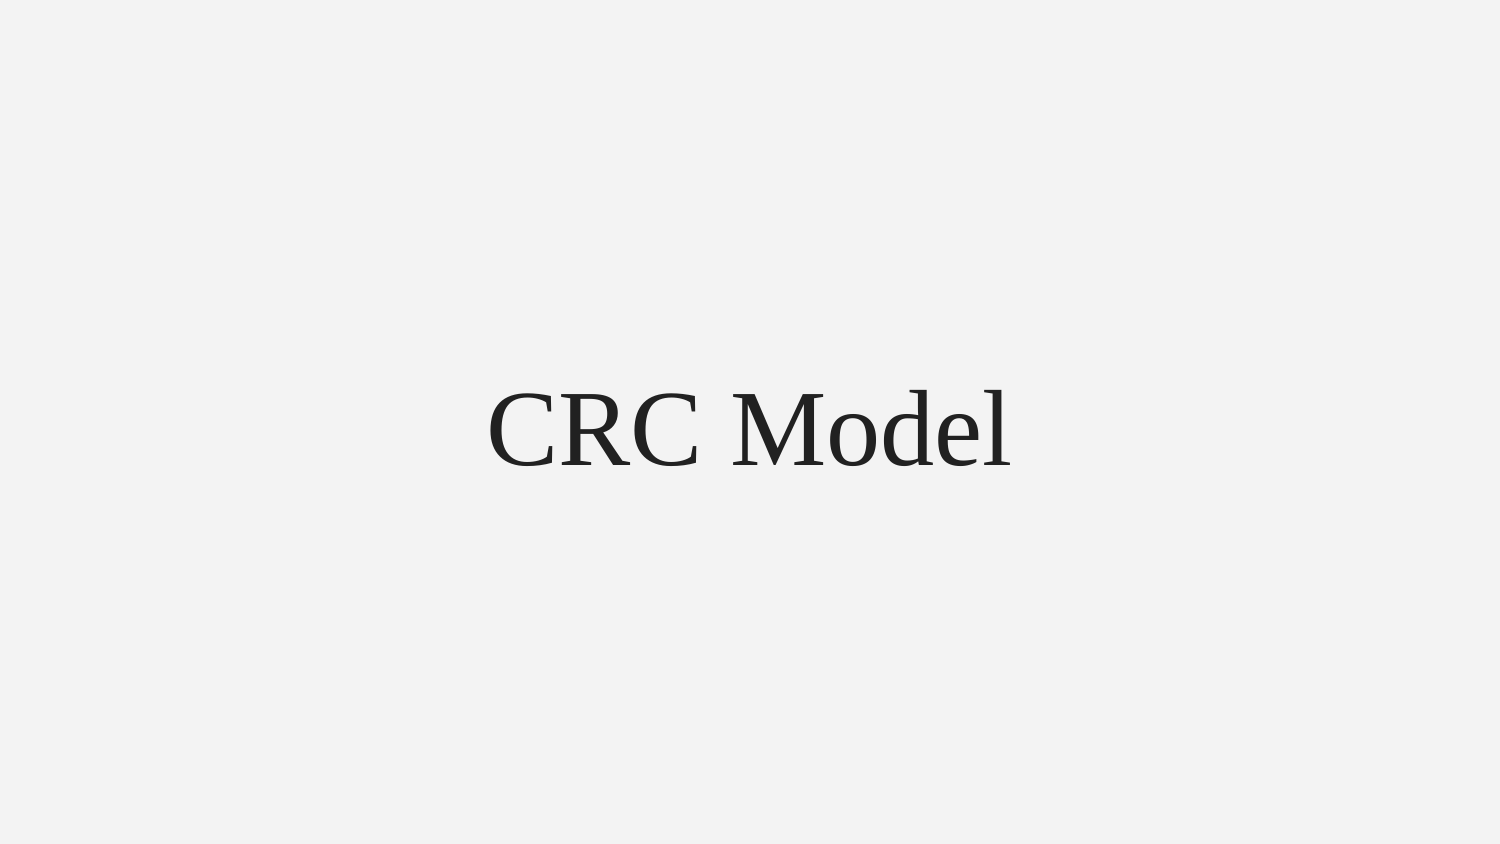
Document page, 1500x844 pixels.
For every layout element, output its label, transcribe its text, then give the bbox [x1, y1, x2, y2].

title CRC Model [51, 253, 1449, 591]
